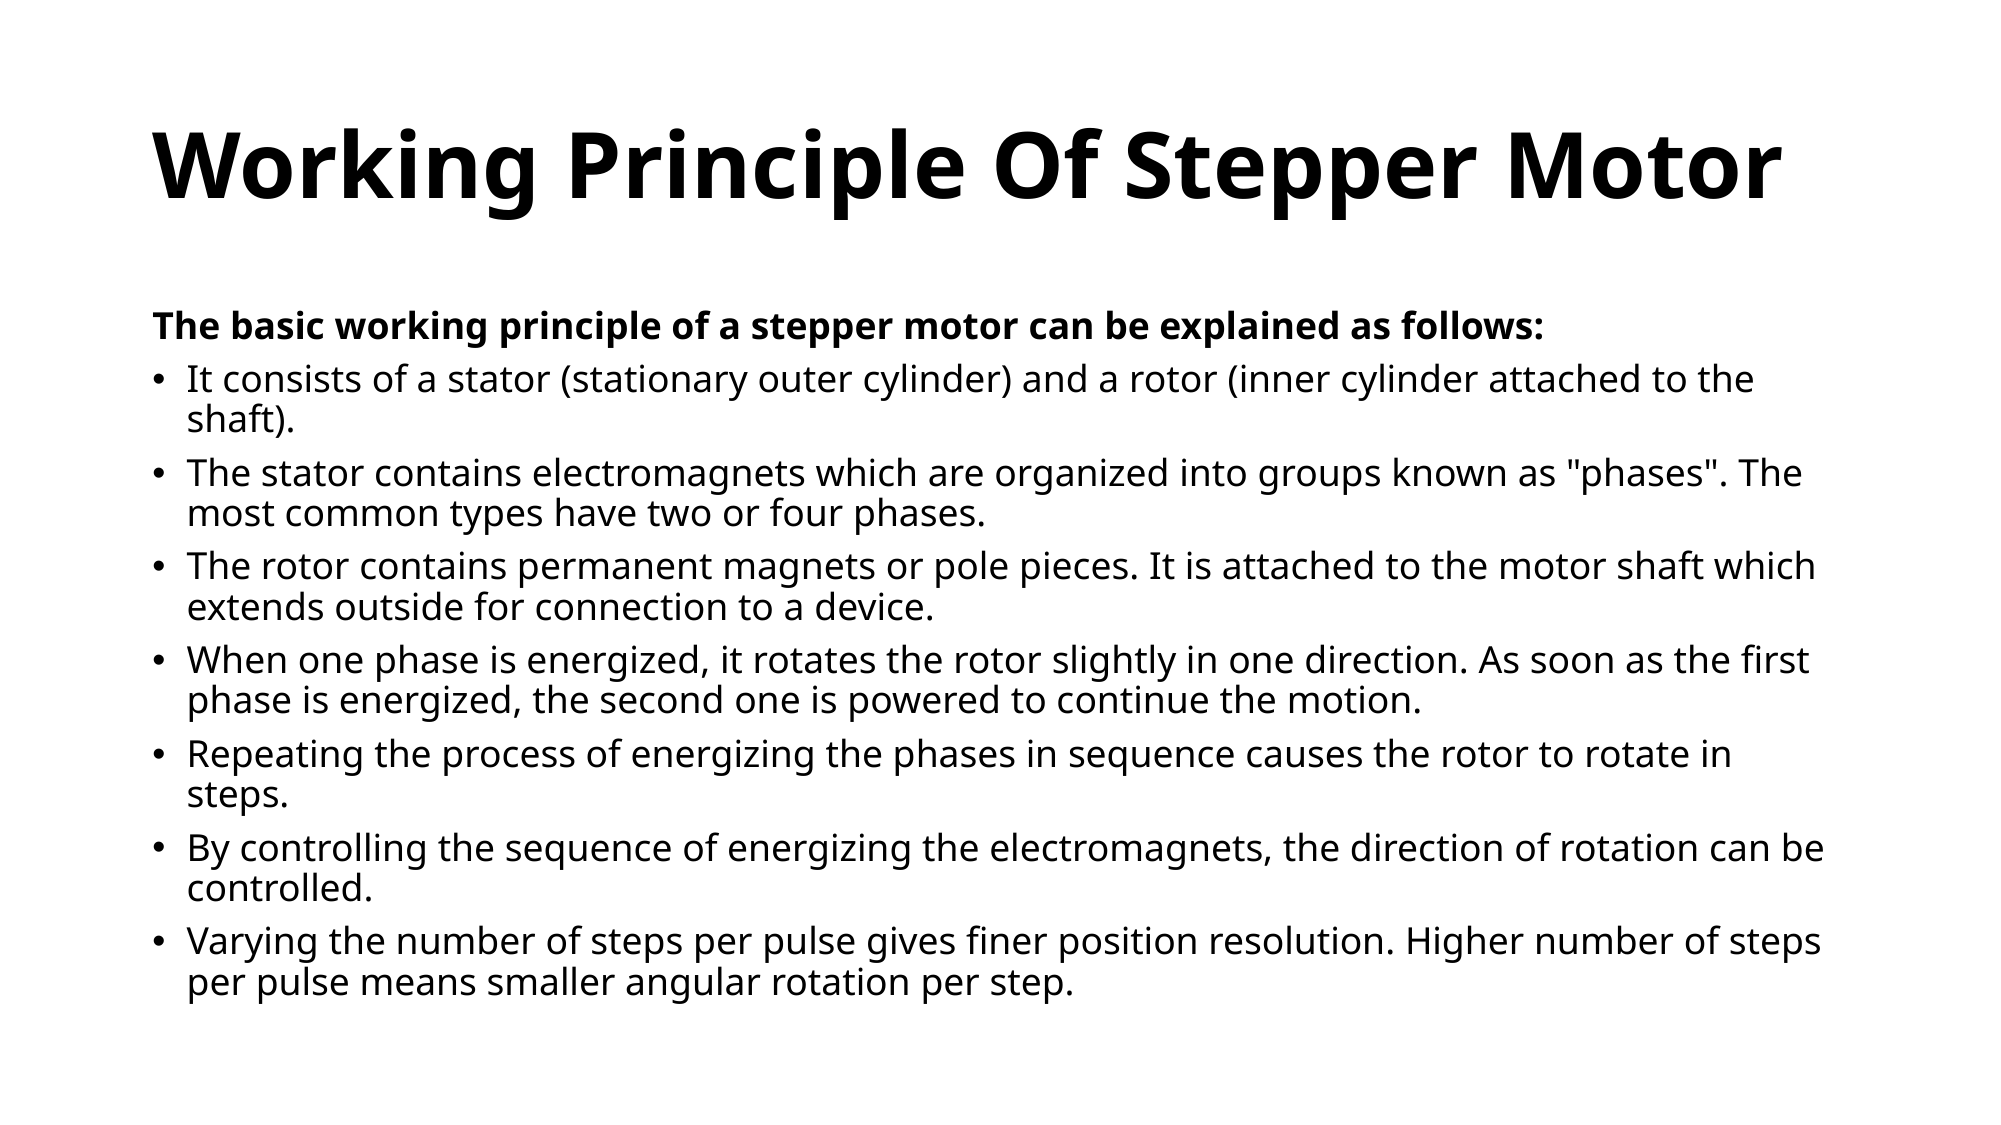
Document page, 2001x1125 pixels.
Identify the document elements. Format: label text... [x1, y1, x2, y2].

list The basic working principle of a stepper motor can be explained as follows: It consists of a stator (stationary outer cylinder) and a rotor (inner cylinder attached to the shaft). The stator contains electromagnets which are organized into groups known as "phases". The most common types have two or four phases. The rotor contains permanent magnets or pole pieces. It is attached to the motor shaft which extends outside for connection to a device. When one phase is energized, it rotates the rotor slightly in one direction. As soon as the first phase is energized, the second one is powered to continue the motion. Repeating the process of energizing the phases in sequence causes the rotor to rotate in steps. By controlling the sequence of energizing the electromagnets, the direction of rotation can be controlled. Varying the number of steps per pulse gives finer position resolution. Higher number of steps per pulse means smaller angular rotation per step. [137, 299, 1863, 1014]
title Working Principle Of Stepper Motor [137, 59, 1863, 278]
